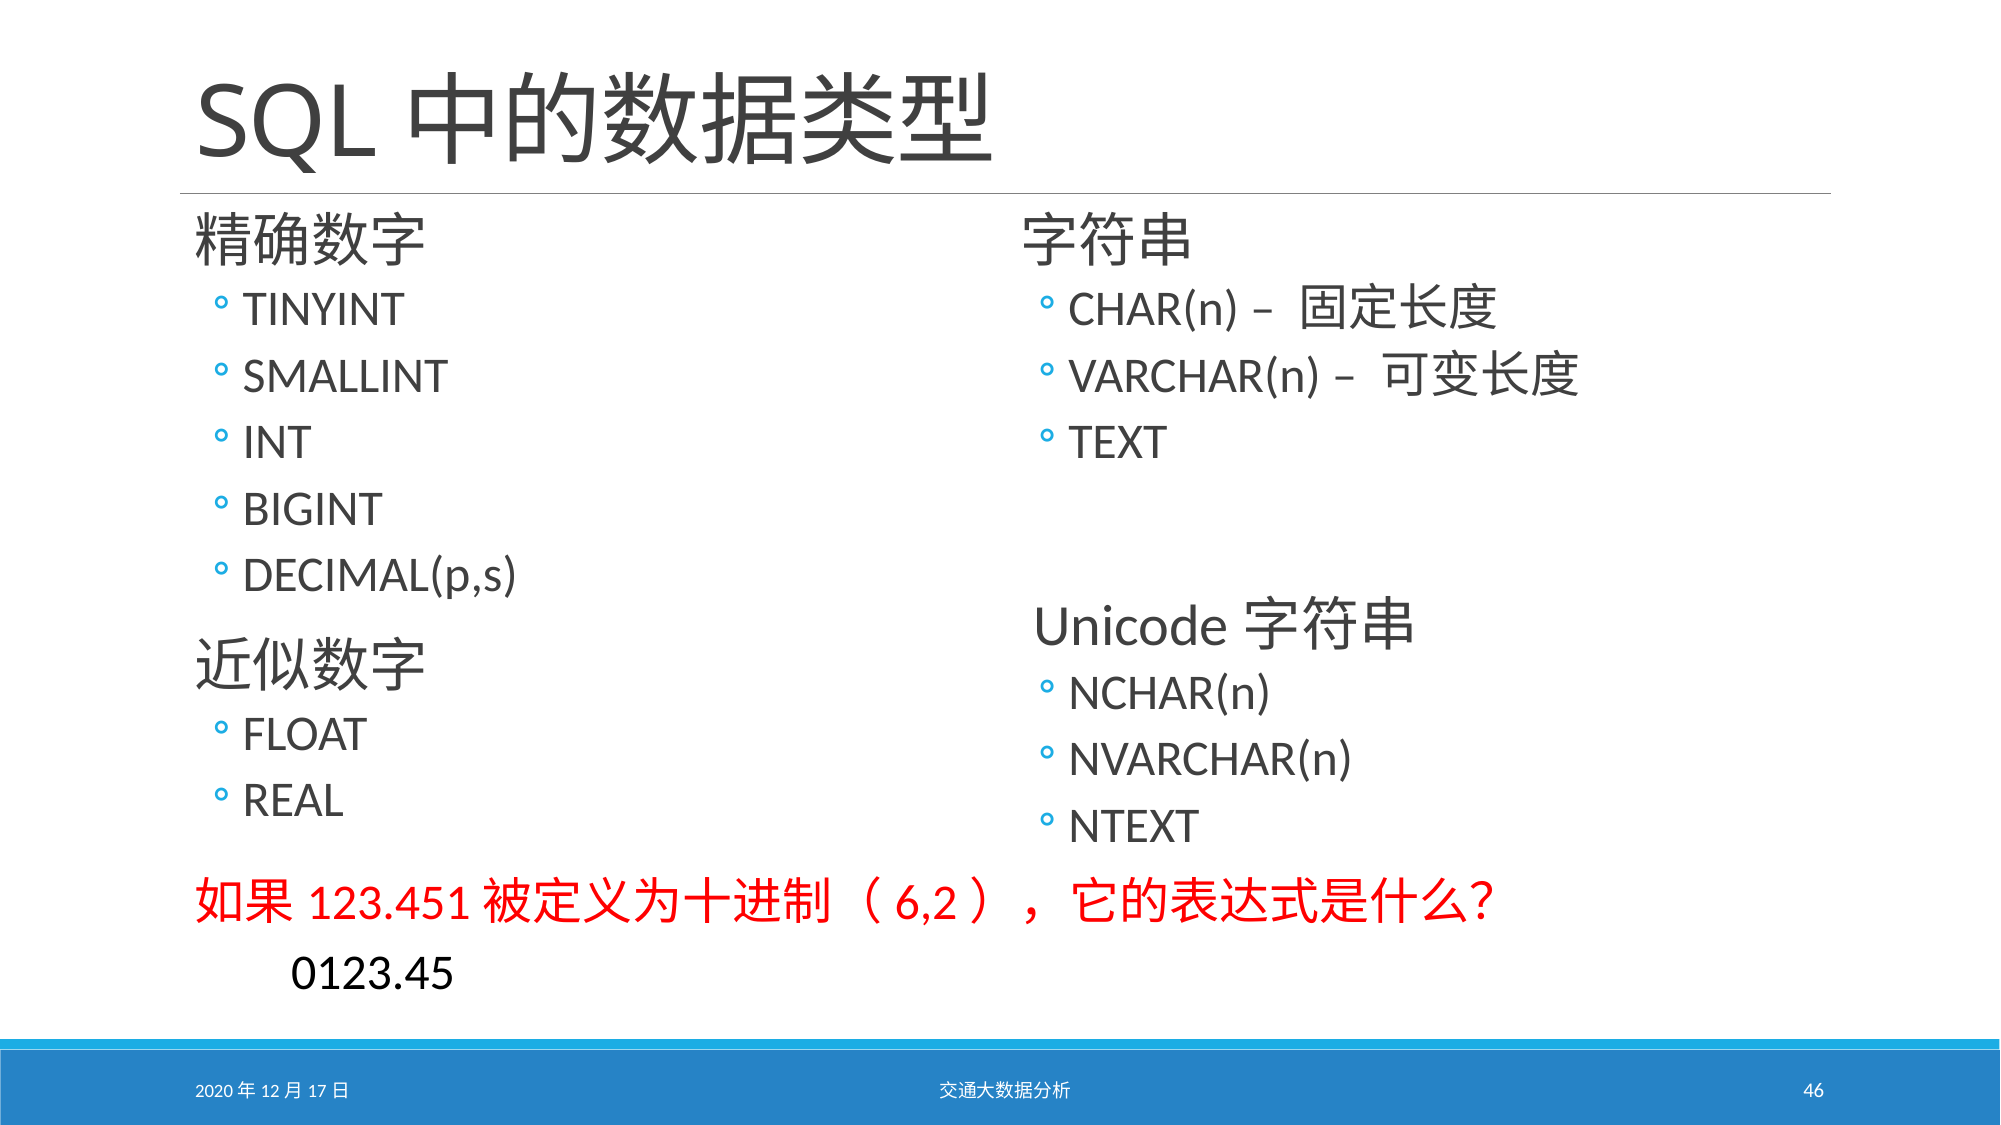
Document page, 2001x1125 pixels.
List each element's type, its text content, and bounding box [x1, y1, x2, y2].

text_box 如果123.451被定义为十进制（6,2），它的表达式是什么？ [179, 869, 1830, 938]
title SQL中的数据类型 [179, 20, 1830, 185]
slide_number 46 [1624, 1059, 1840, 1120]
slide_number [179, 1059, 586, 1120]
text_box 字符串 CHAR(n) – 固定长度 VARCHAR(n) – 可变长度 TEXT Unicode字符串 NCHAR(n) NVARCHAR(n) NTEXT [1005, 203, 1830, 869]
text_box 0123.45 [276, 938, 586, 1008]
footer 交通大数据分析 [609, 1059, 1401, 1120]
list 精确数字 TINYINT SMALLINT INT BIGINT DECIMAL(p,s) 近似数字 FLOAT REAL [179, 203, 1005, 869]
